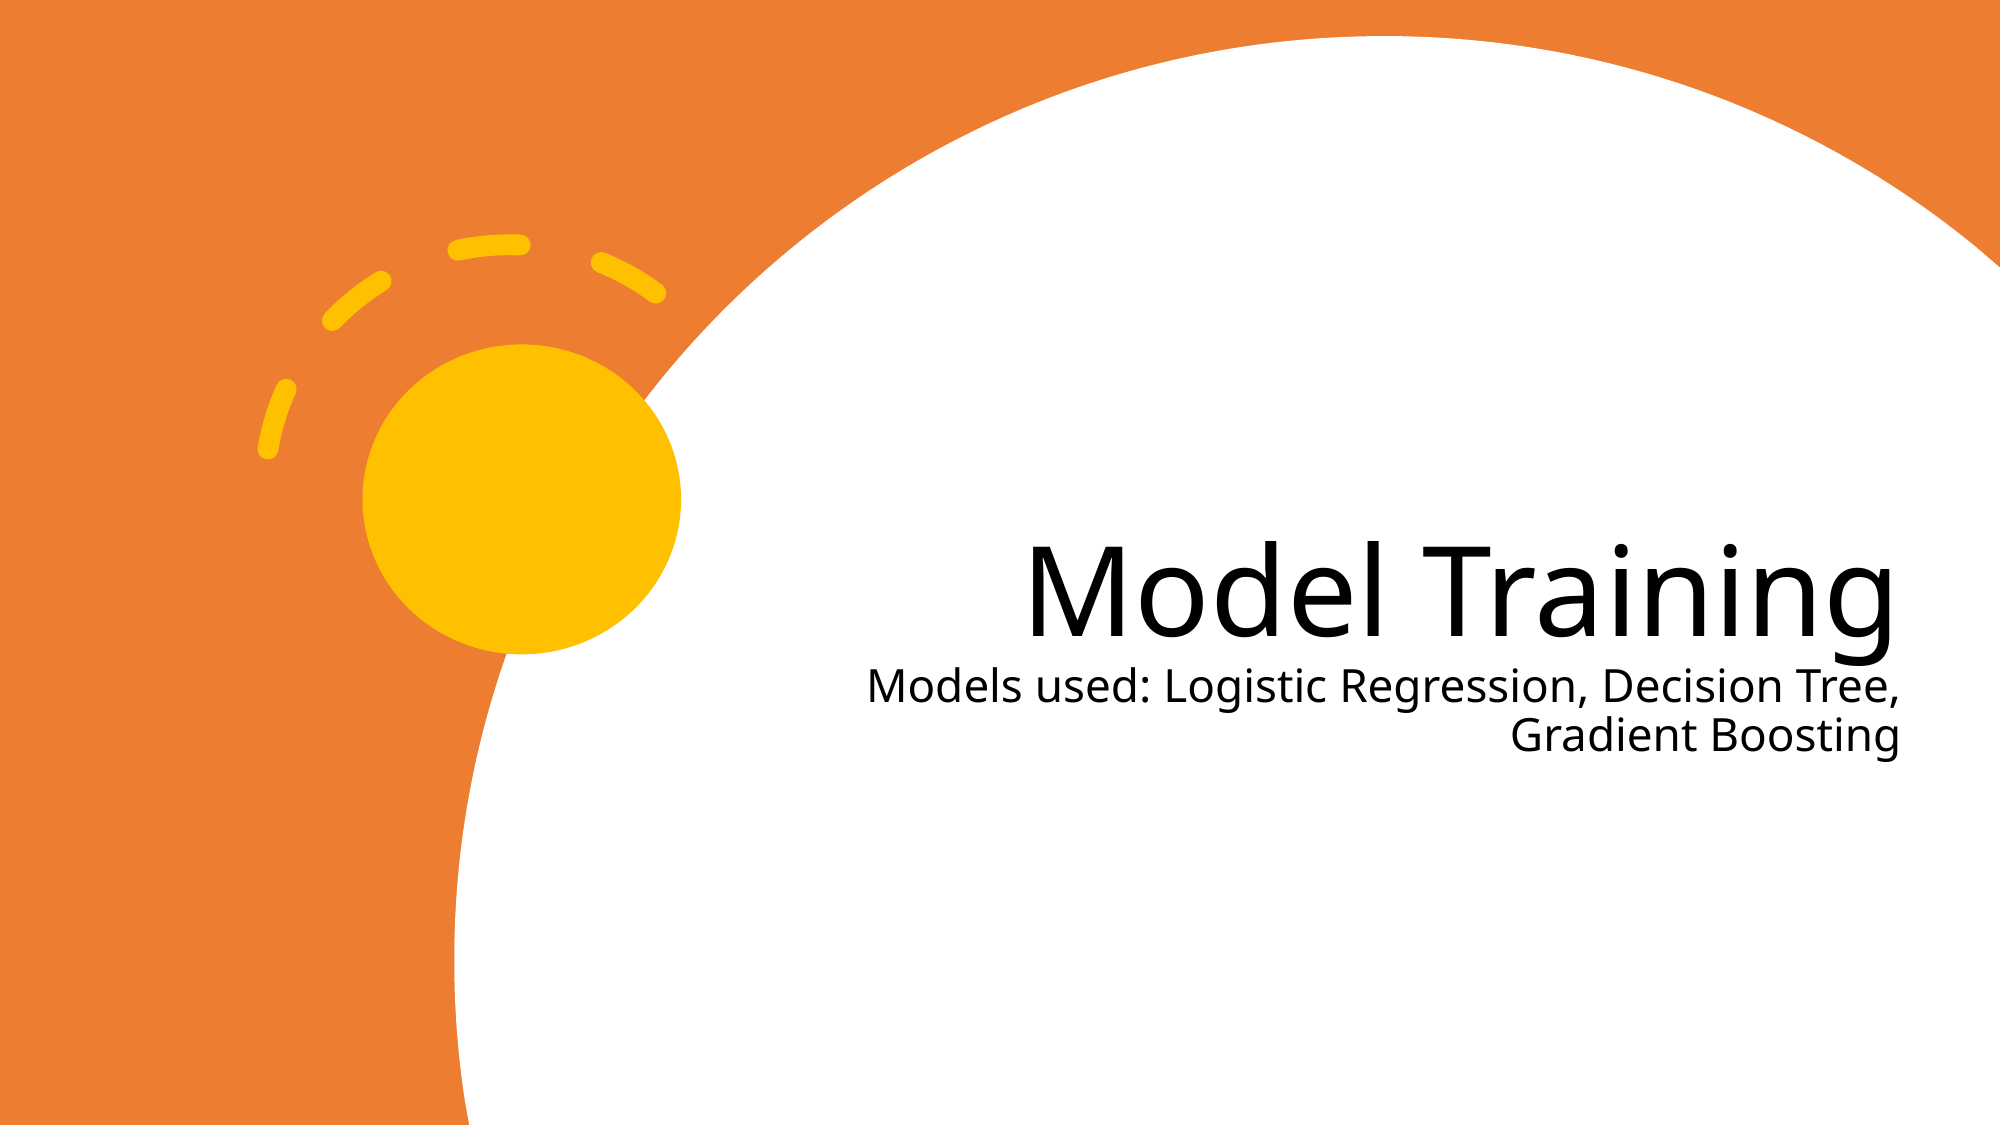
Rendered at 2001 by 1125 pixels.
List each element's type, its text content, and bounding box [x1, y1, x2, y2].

text_box [267, 244, 676, 490]
text_box [453, 35, 2000, 1125]
title Model Training Models used: Logistic Regression, Decision Tree, Gradient Boosting [662, 318, 1917, 770]
text_box [0, 0, 2000, 1125]
text_box [361, 373, 662, 656]
